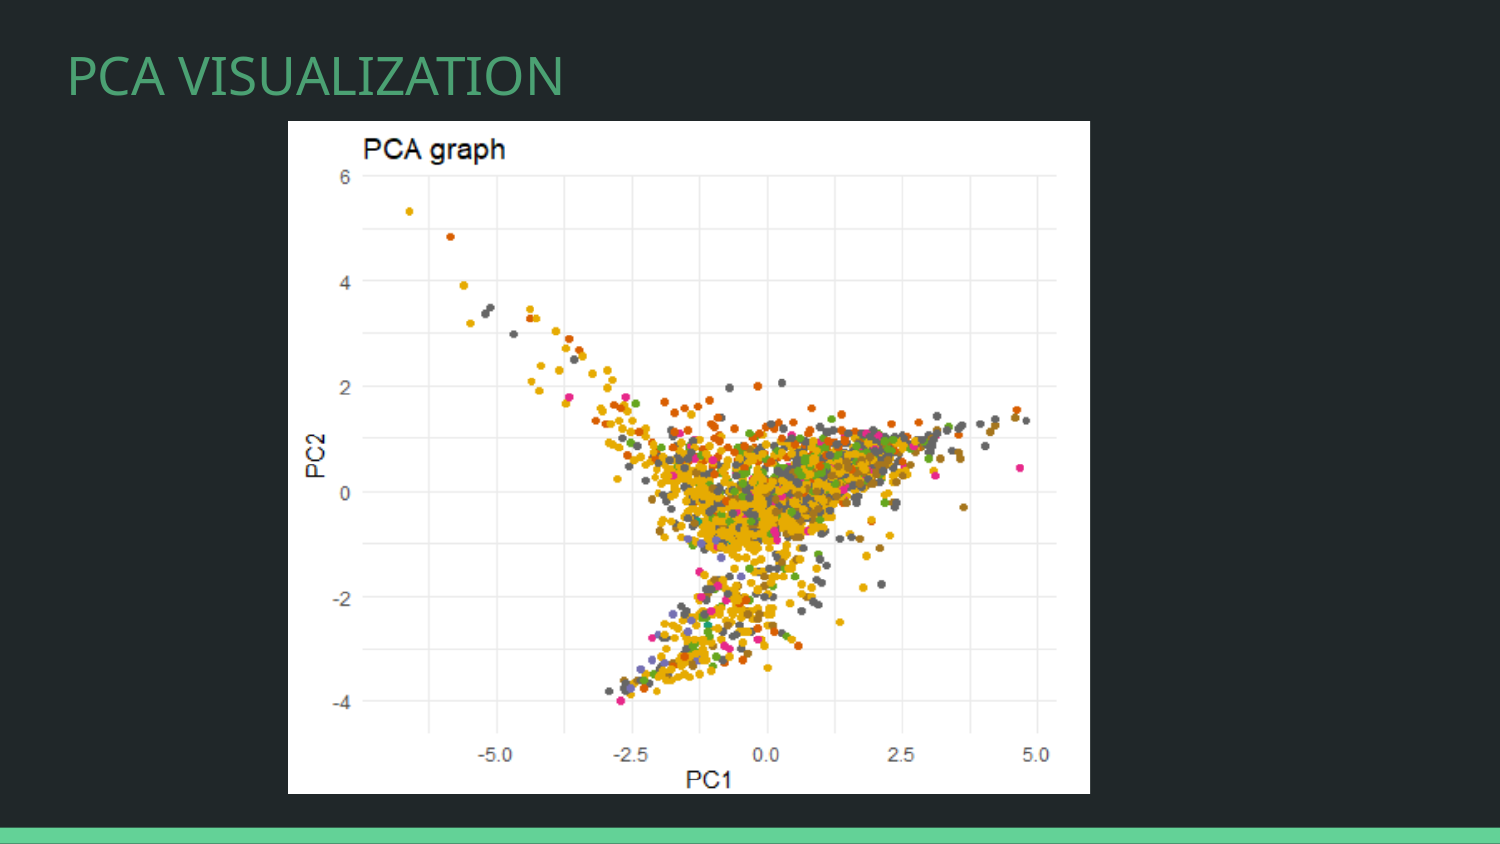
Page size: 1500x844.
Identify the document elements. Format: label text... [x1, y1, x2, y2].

picture [287, 120, 1091, 794]
title PCA VISUALIZATION [51, 27, 1449, 122]
